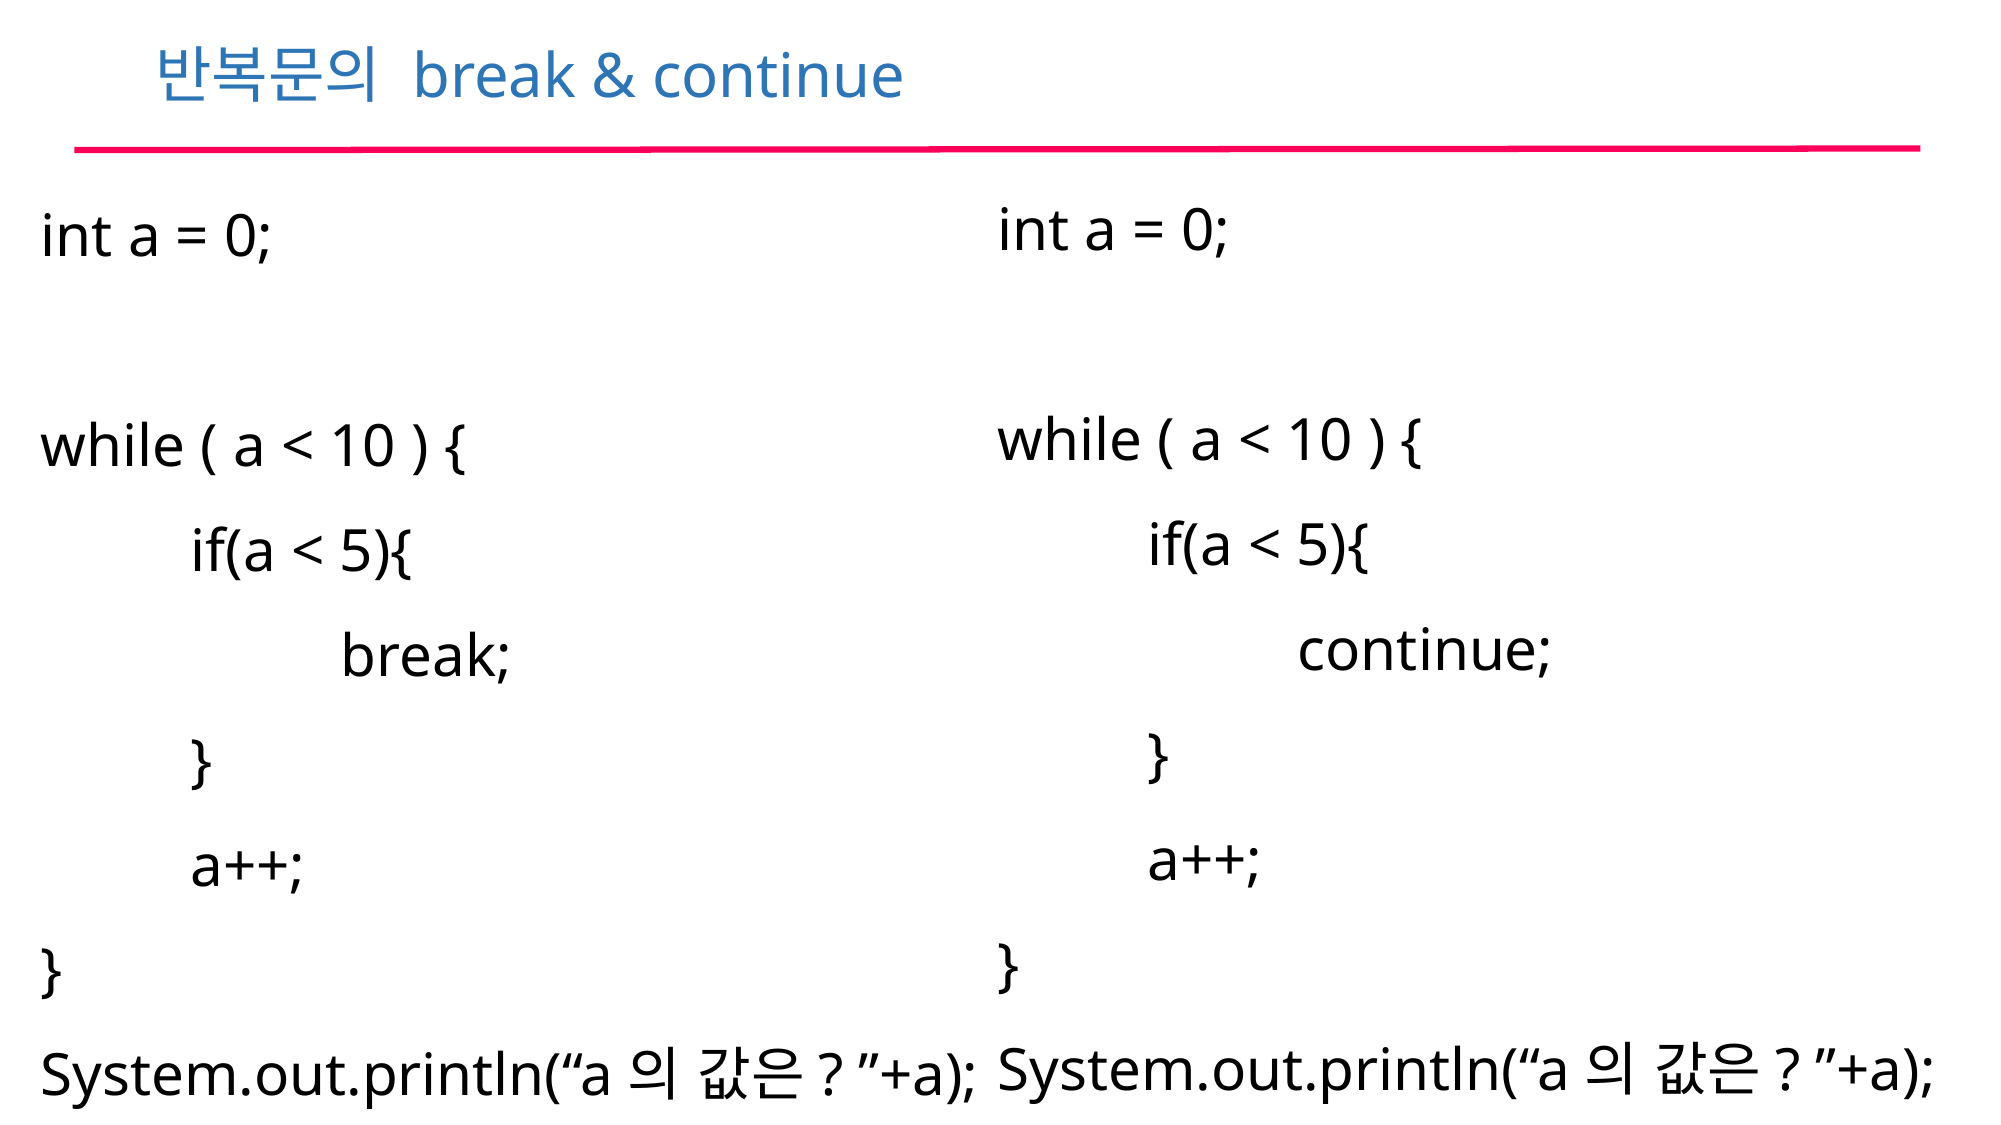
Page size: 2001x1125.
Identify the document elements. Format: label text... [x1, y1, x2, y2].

text_box int a = 0; while ( a < 10 ) { if(a < 5){ continue; } a++; } System.out.println(“a의 값은? ”+a); [982, 150, 1951, 1110]
text_box int a = 0; while ( a < 10 ) { if(a < 5){ break; } a++; } System.out.println(“a의 값은? ”+a); [26, 155, 994, 1115]
text_box 반복문의 break & continue [140, 28, 1487, 118]
text_box [77, 0, 1923, 150]
